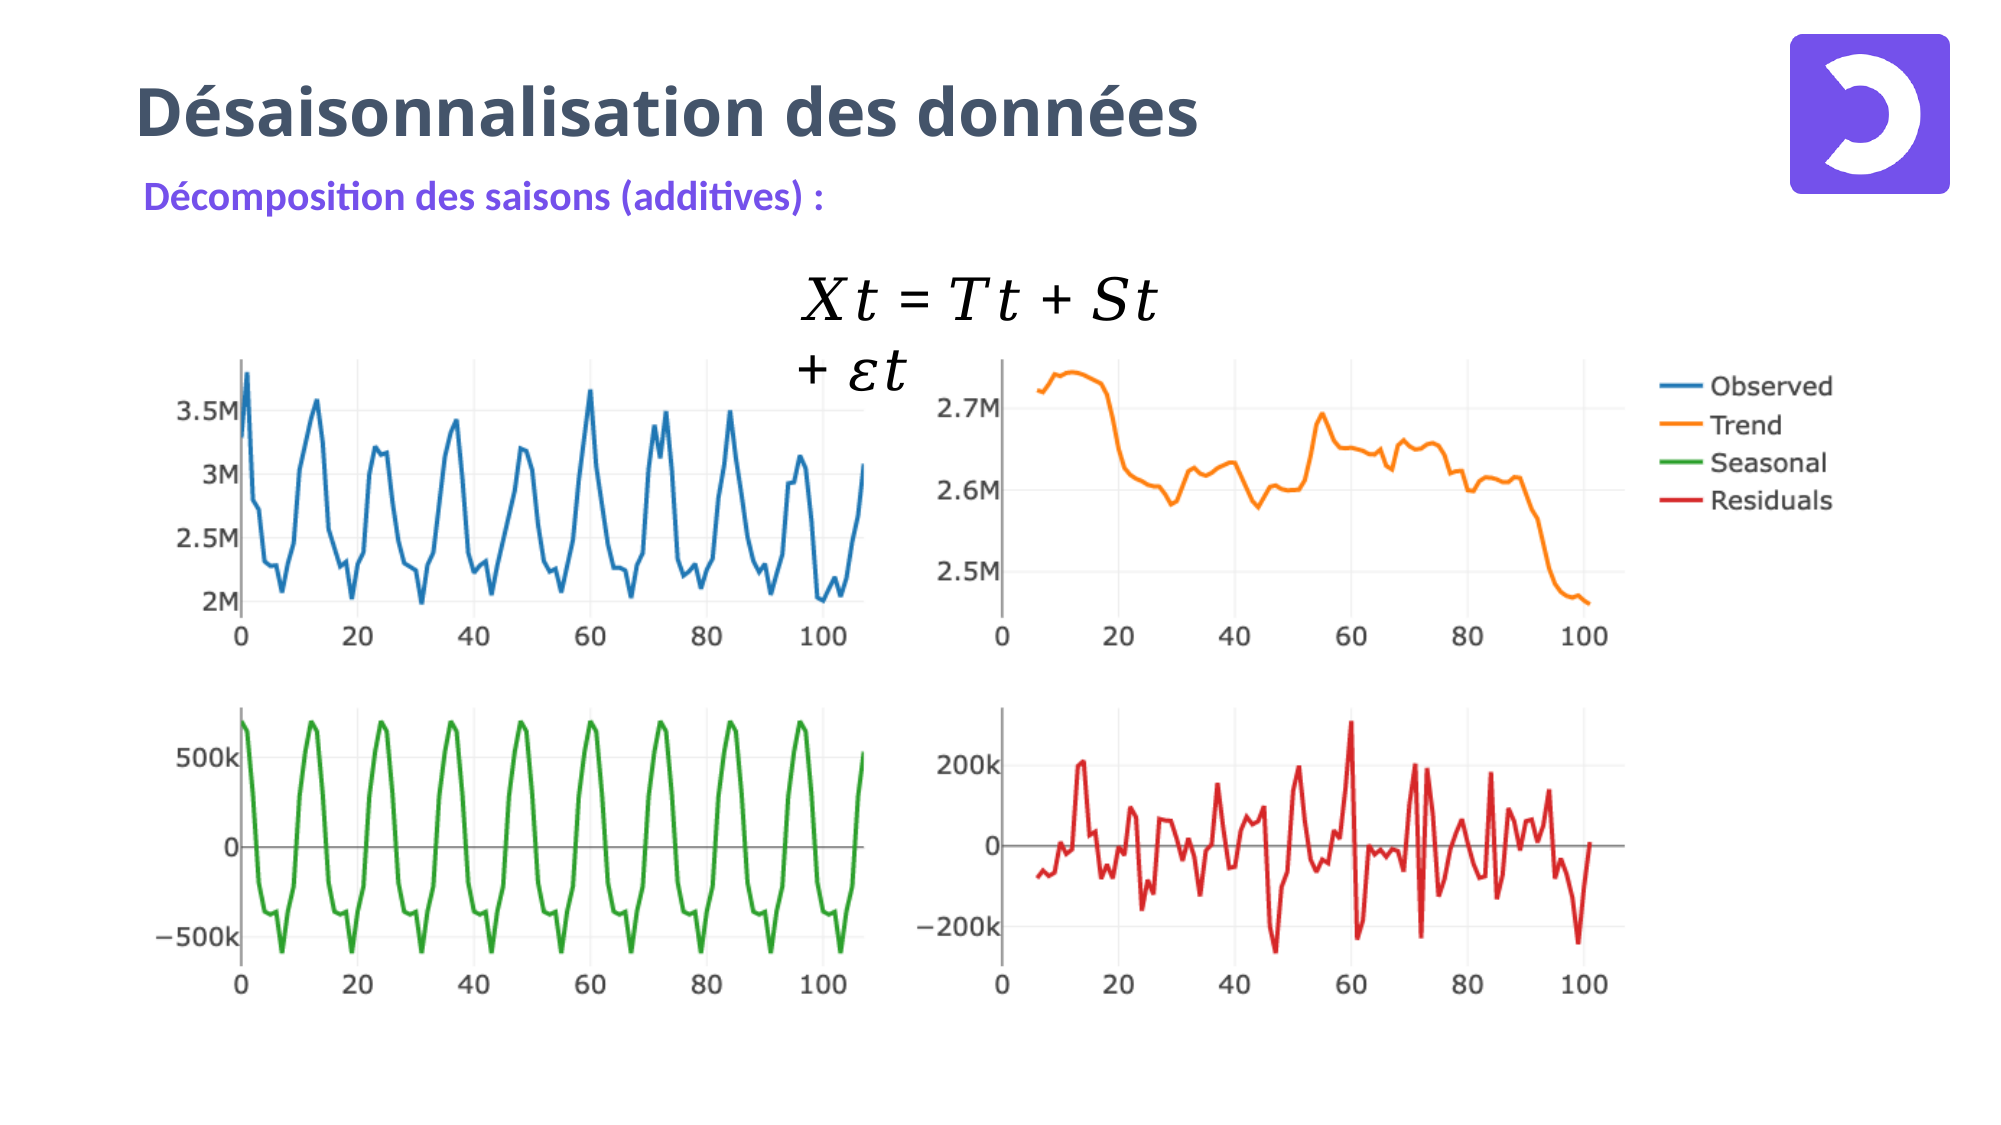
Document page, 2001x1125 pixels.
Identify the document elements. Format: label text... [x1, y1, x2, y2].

picture [149, 353, 1859, 1026]
text_box Décomposition des saisons (additives) : [119, 161, 1950, 226]
picture [1789, 34, 1950, 194]
title Désaisonnalisation des données [119, 34, 1616, 161]
text_box 𝑋𝑡 = 𝑇𝑡 + 𝑆𝑡 + 𝜀𝑡 [707, 254, 1249, 353]
